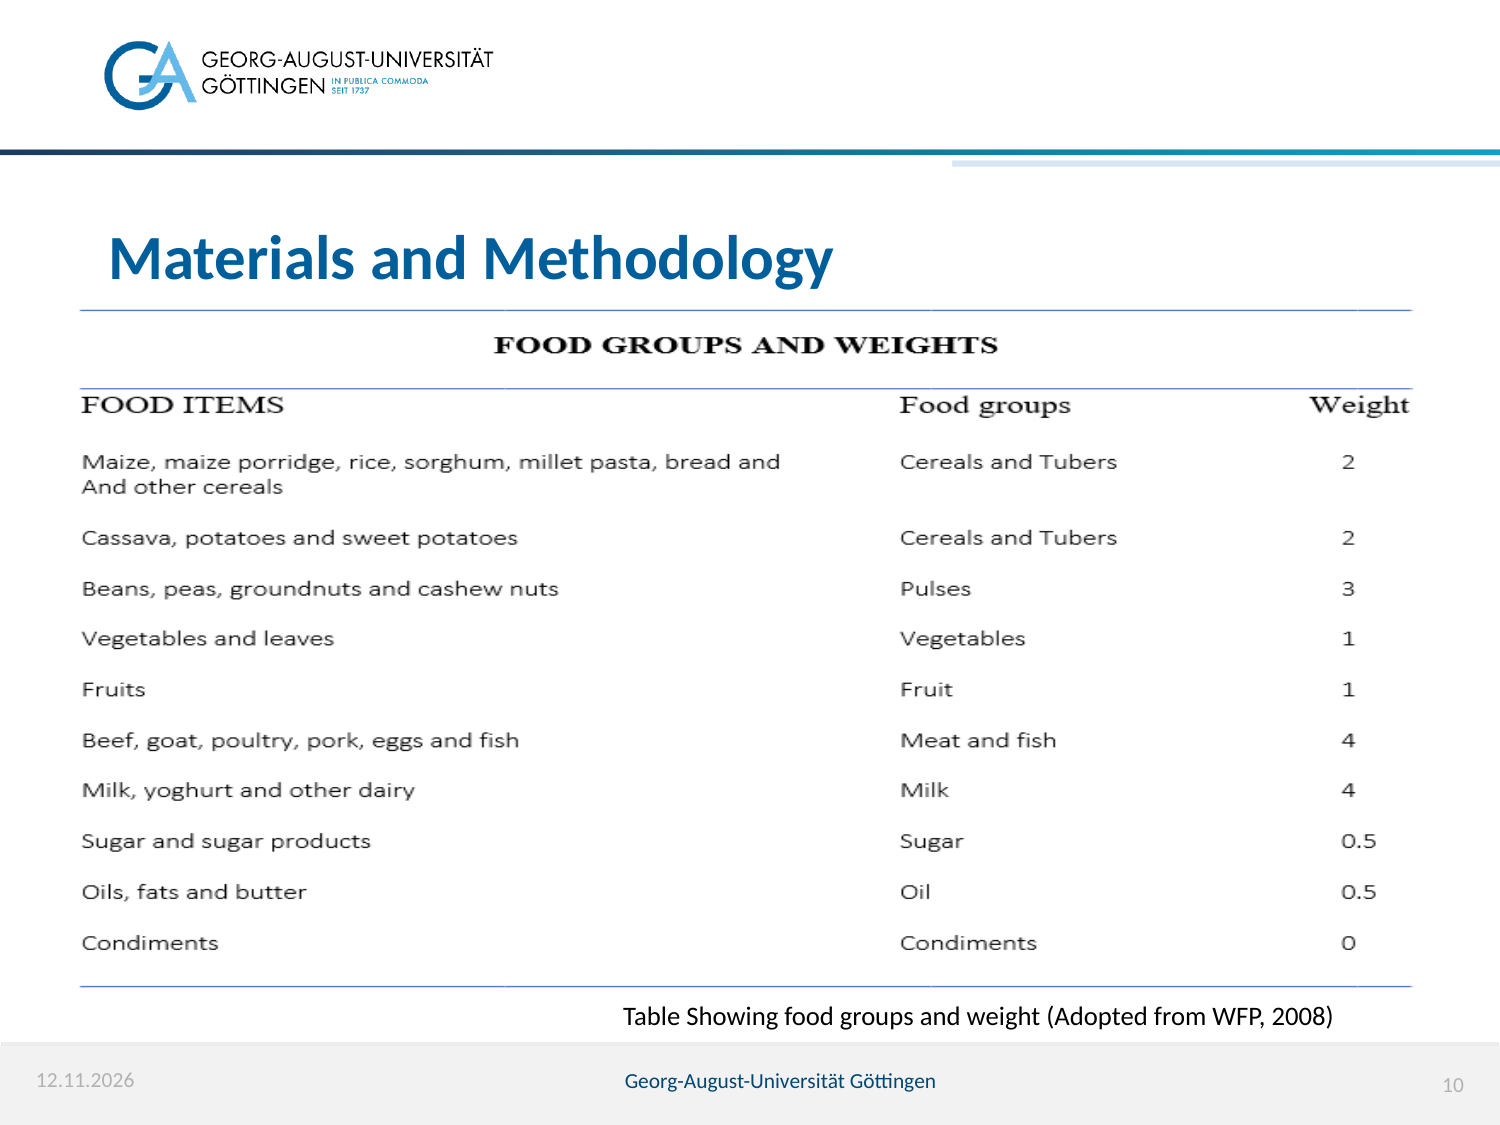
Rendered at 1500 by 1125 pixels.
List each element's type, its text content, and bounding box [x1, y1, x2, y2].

slide_number 10 [1365, 1070, 1465, 1099]
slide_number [35, 1066, 205, 1099]
text_box Table Showing food groups and weight (Adopted from WFP, 2008) [608, 1008, 1400, 1038]
footer Georg-August-Universität Göttingen [284, 1066, 1278, 1099]
title Materials and Methodology [108, 216, 1359, 294]
picture [0, 2, 1500, 1045]
